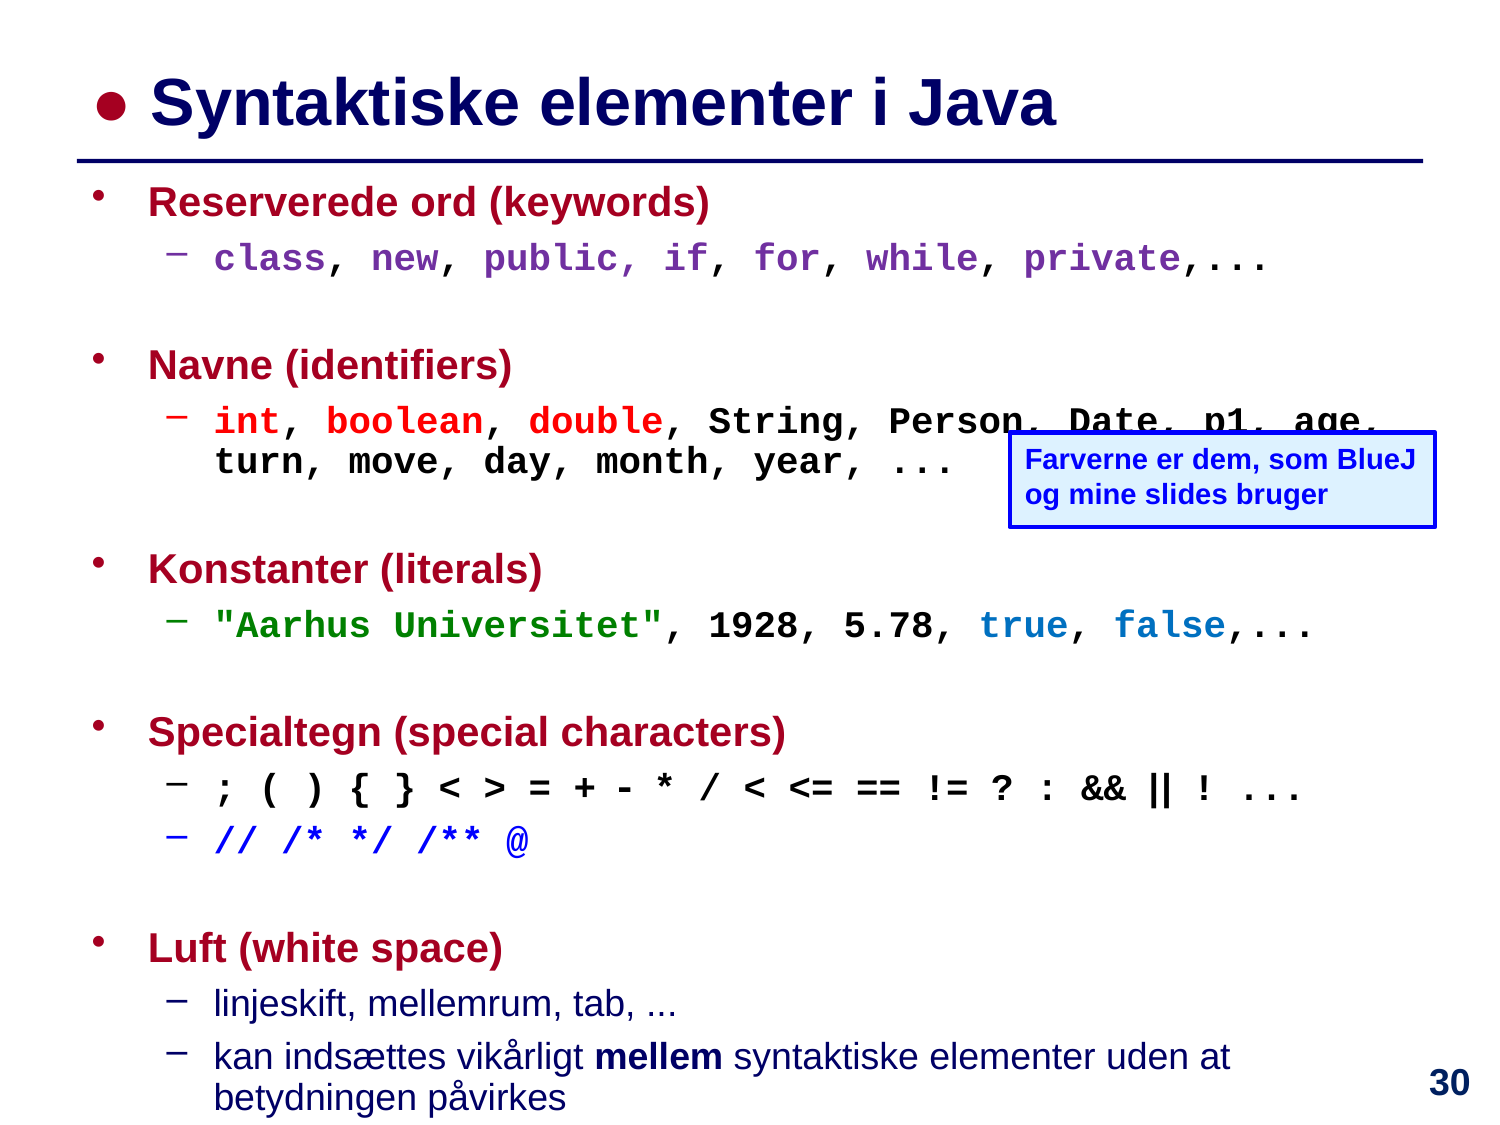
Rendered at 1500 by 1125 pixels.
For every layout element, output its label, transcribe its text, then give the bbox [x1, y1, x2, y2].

title ● Syntaktiske elementer i Java [76, 42, 1424, 155]
slide_number 30 [1399, 1049, 1500, 1125]
text_box Farverne er dem, som BlueJ og mine slides bruger [1009, 432, 1436, 527]
list Reserverede ord (keywords) class, new, public, if, for, while, private,... Navne (identifiers) int, boolean, double, String, Person, Date, p1, age, turn, move, day, month, year, ... Konstanter (literals) "Aarhus Universitet", 1928, 5.78, true, false,... Specialtegn (special characters) ; ( ) { } < > = +  * / < <= == != ? : && | | ! ... // /* */ /** @ Luft (white space) linjeskift, mellemrum, tab, ... kan indsættes vikårligt mellem syntaktiske elementer uden at betydningen påvirkes [76, 172, 1412, 1083]
